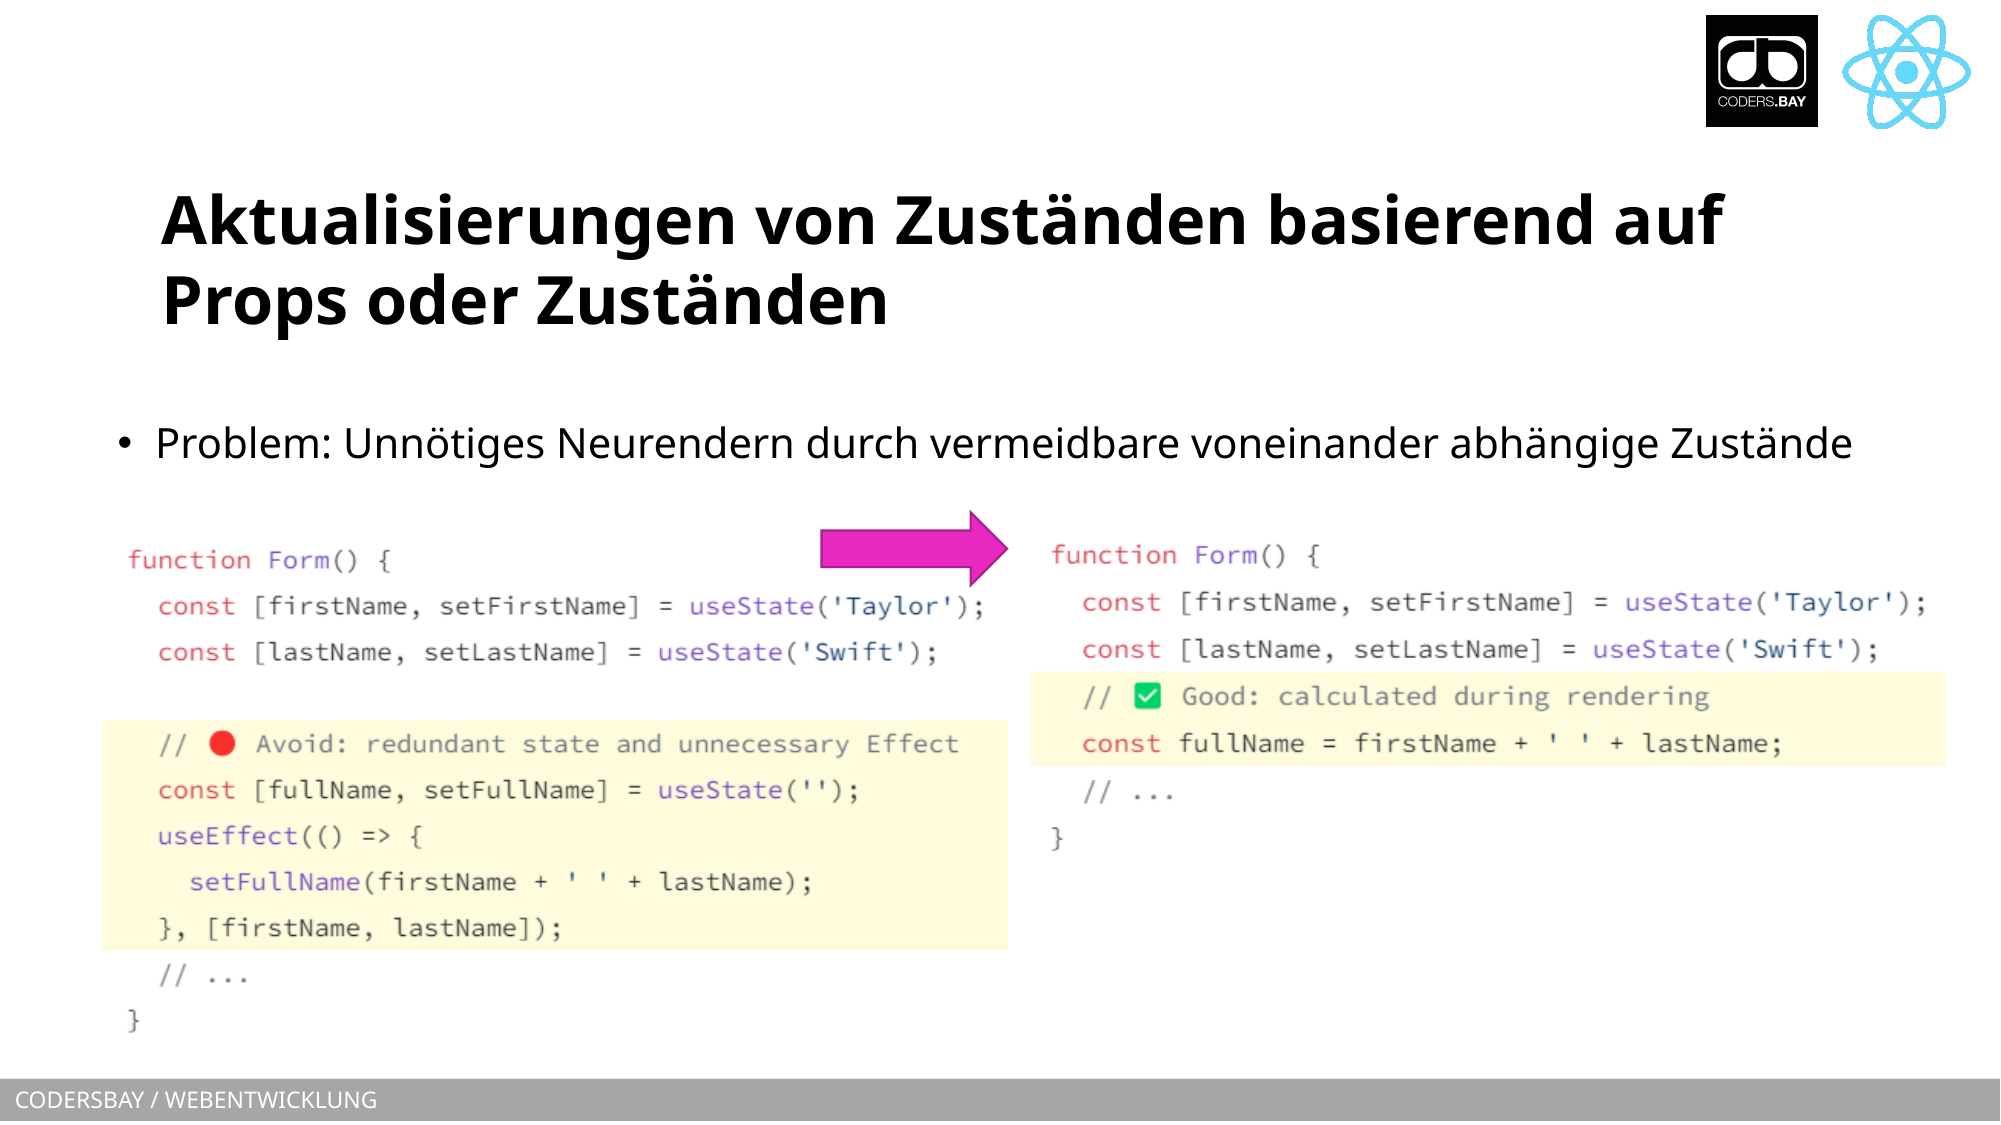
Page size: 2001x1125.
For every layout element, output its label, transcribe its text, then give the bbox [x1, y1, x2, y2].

picture [1841, 15, 1972, 129]
picture [102, 512, 1008, 1056]
picture [1031, 512, 1946, 870]
list Problem: Unnötiges Neurendern durch vermeidbare voneinander abhängige Zustände [102, 399, 1887, 1078]
picture [1706, 15, 1818, 127]
title Aktualisierungen von Zuständen basierend auf Props oder Zuständen [146, 145, 1765, 371]
